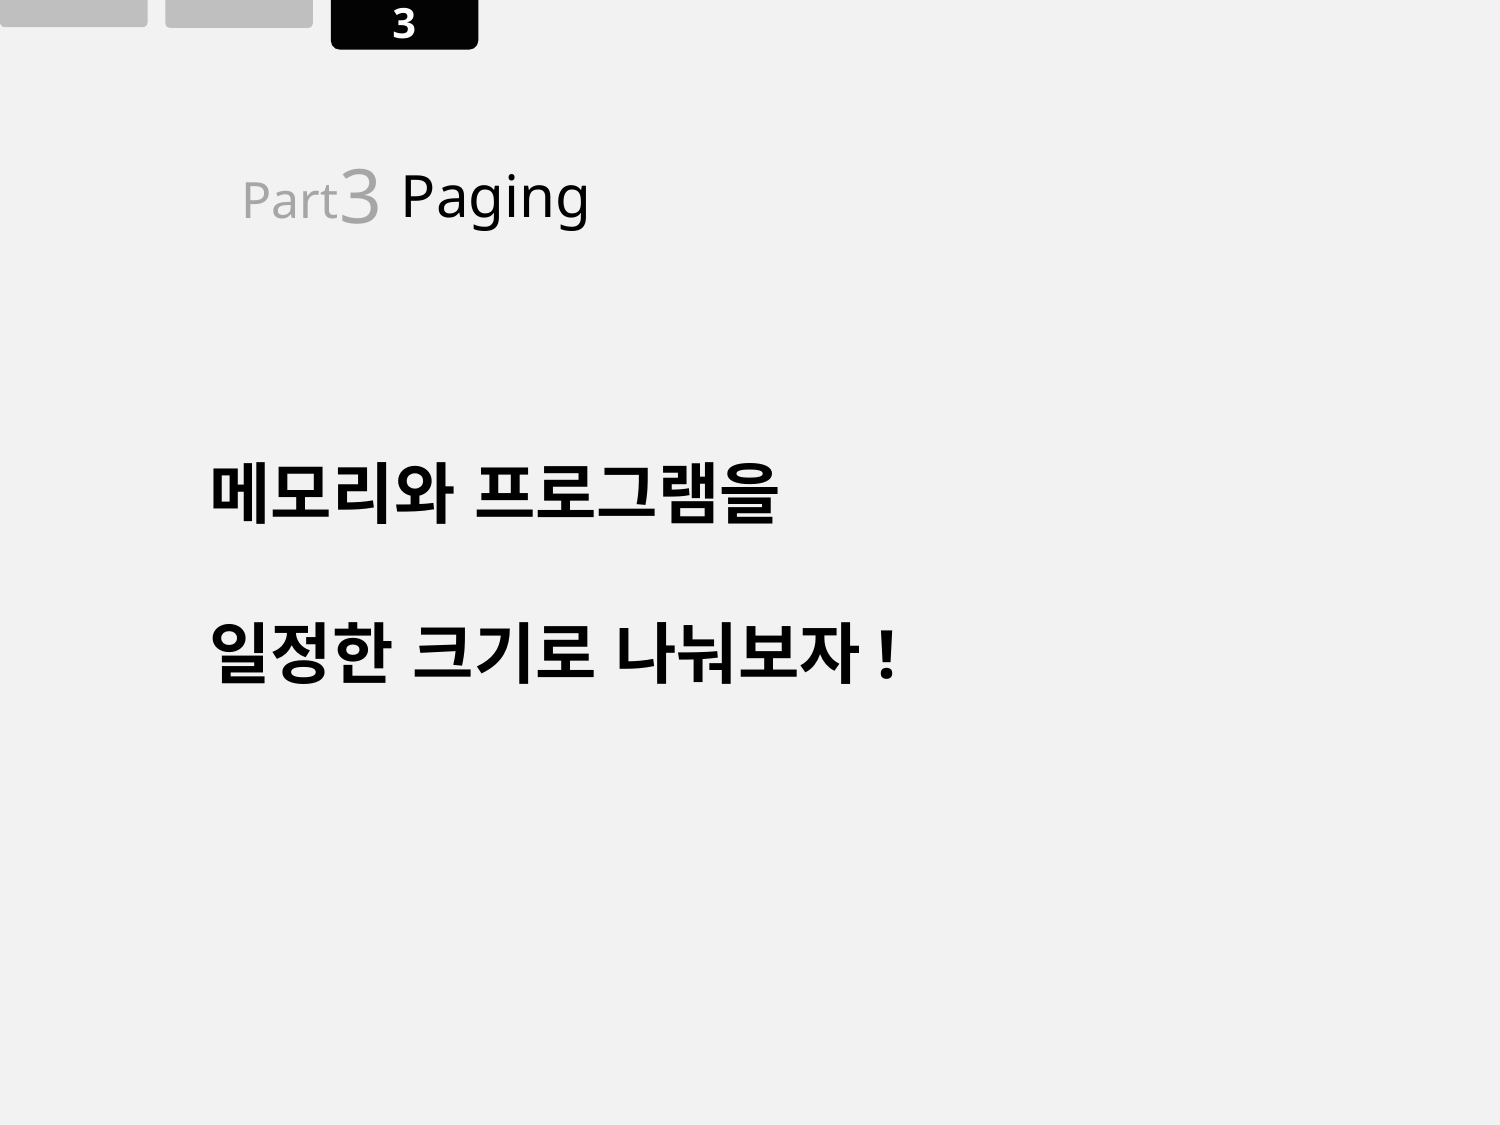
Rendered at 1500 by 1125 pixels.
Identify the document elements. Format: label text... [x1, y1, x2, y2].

text_box [0, 0, 150, 30]
text_box [328, 0, 377, 52]
text_box [432, 0, 481, 52]
text_box 메모리와 프로그램을 일정한 크기로 나눠보자! [194, 444, 1248, 699]
text_box [163, 0, 316, 30]
text_box 3 [377, 0, 432, 54]
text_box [226, 140, 603, 248]
